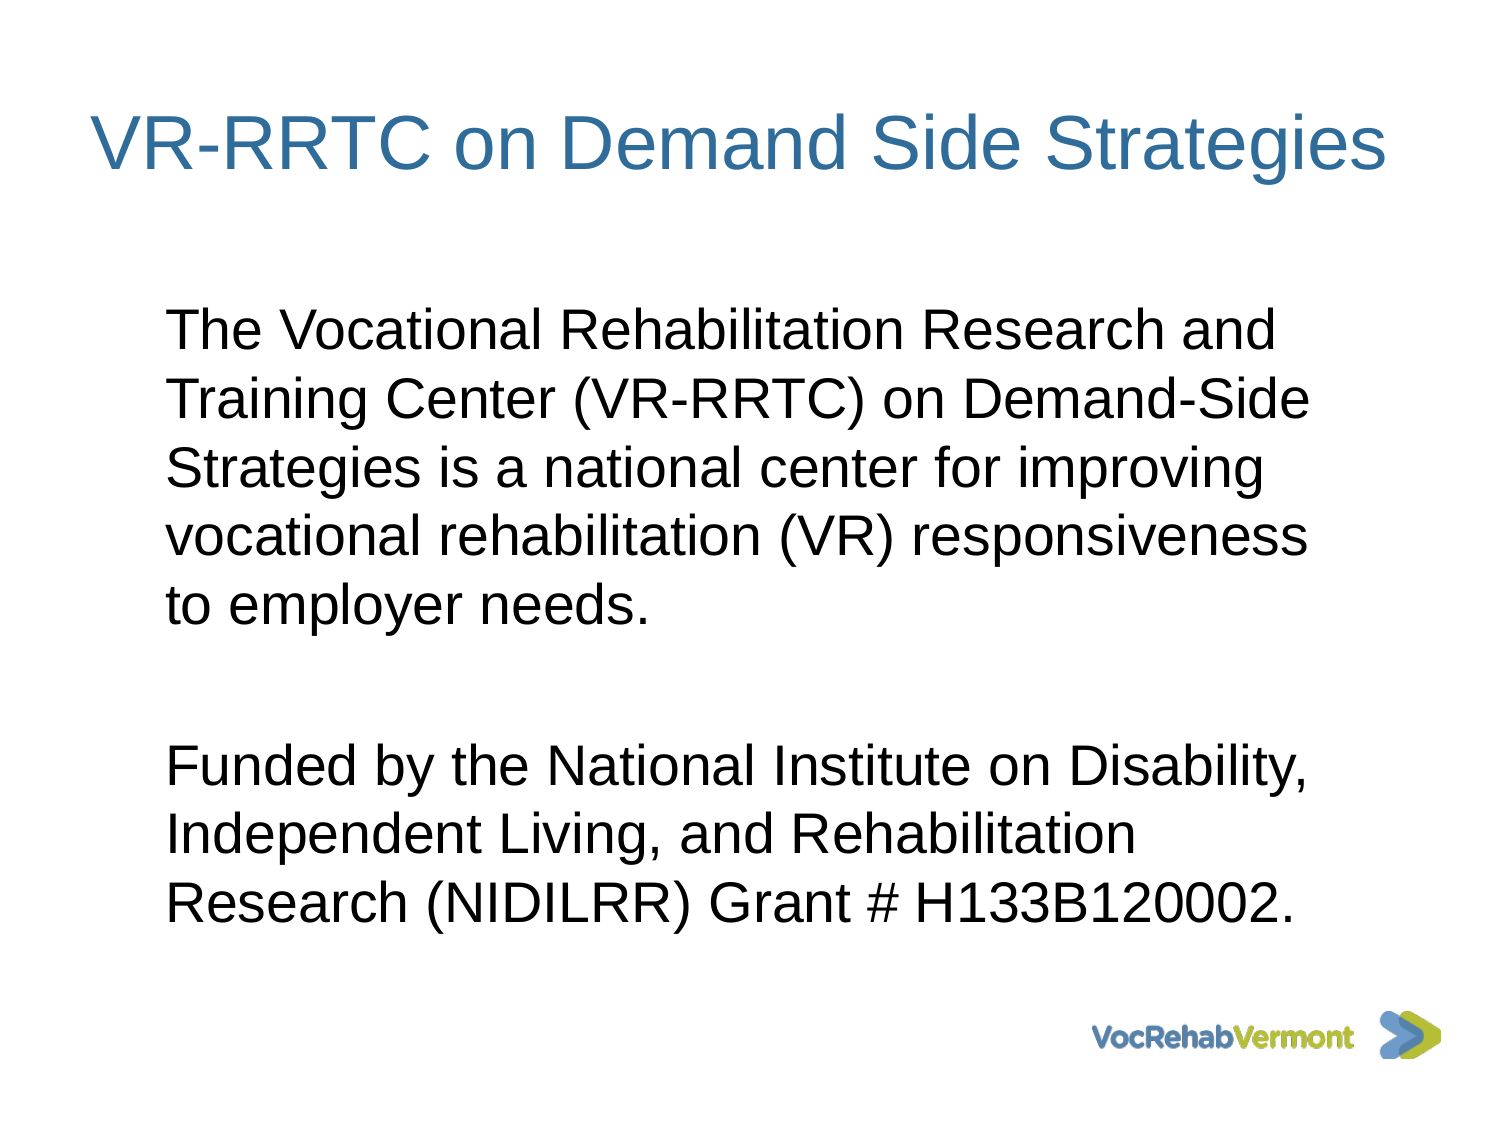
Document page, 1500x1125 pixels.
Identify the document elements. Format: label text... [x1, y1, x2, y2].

list The Vocational Rehabilitation Research and Training Center (VR-RRTC) on Demand-Side Strategies is a national center for improving vocational rehabilitation (VR) responsiveness to employer needs. Funded by the National Institute on Disability, Independent Living, and Rehabilitation Research (NIDILRR) Grant # H133B120002. [150, 284, 1350, 950]
title VR-RRTC on Demand Side Strategies [75, 45, 1425, 233]
